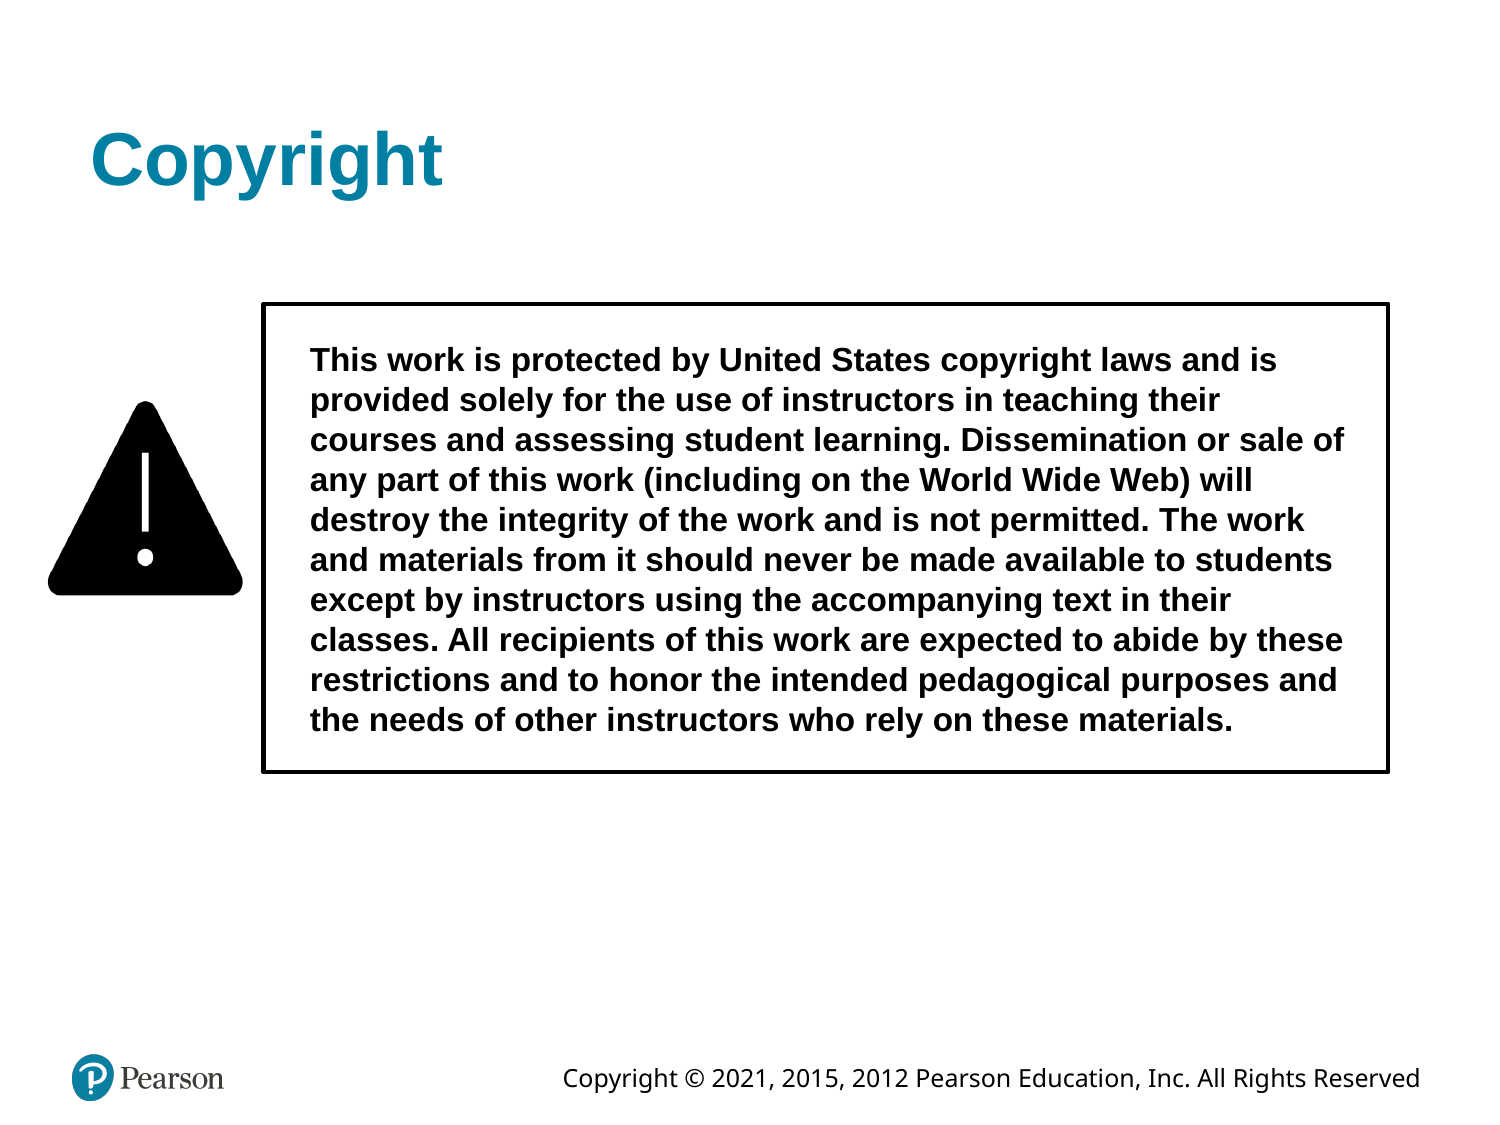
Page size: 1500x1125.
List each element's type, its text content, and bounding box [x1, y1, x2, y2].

picture [40, 379, 251, 616]
picture [72, 1054, 88, 1070]
list This work is protected by United States copyright laws and is provided solely for the use of instructors in teaching their courses and assessing student learning. Dissemination or sale of any part of this work (including on the World Wide Web) will destroy the integrity of the work and is not permitted. The work and materials from it should never be made available to students except by instructors using the accompanying text in their classes. All recipients of this work are expected to abide by these restrictions and to honor the intended pedagogical purposes and the needs of other instructors who rely on these materials. [261, 302, 1390, 774]
title Copyright [75, 35, 1425, 216]
picture [72, 1087, 83, 1101]
picture [98, 1054, 224, 1101]
picture [80, 1063, 106, 1088]
